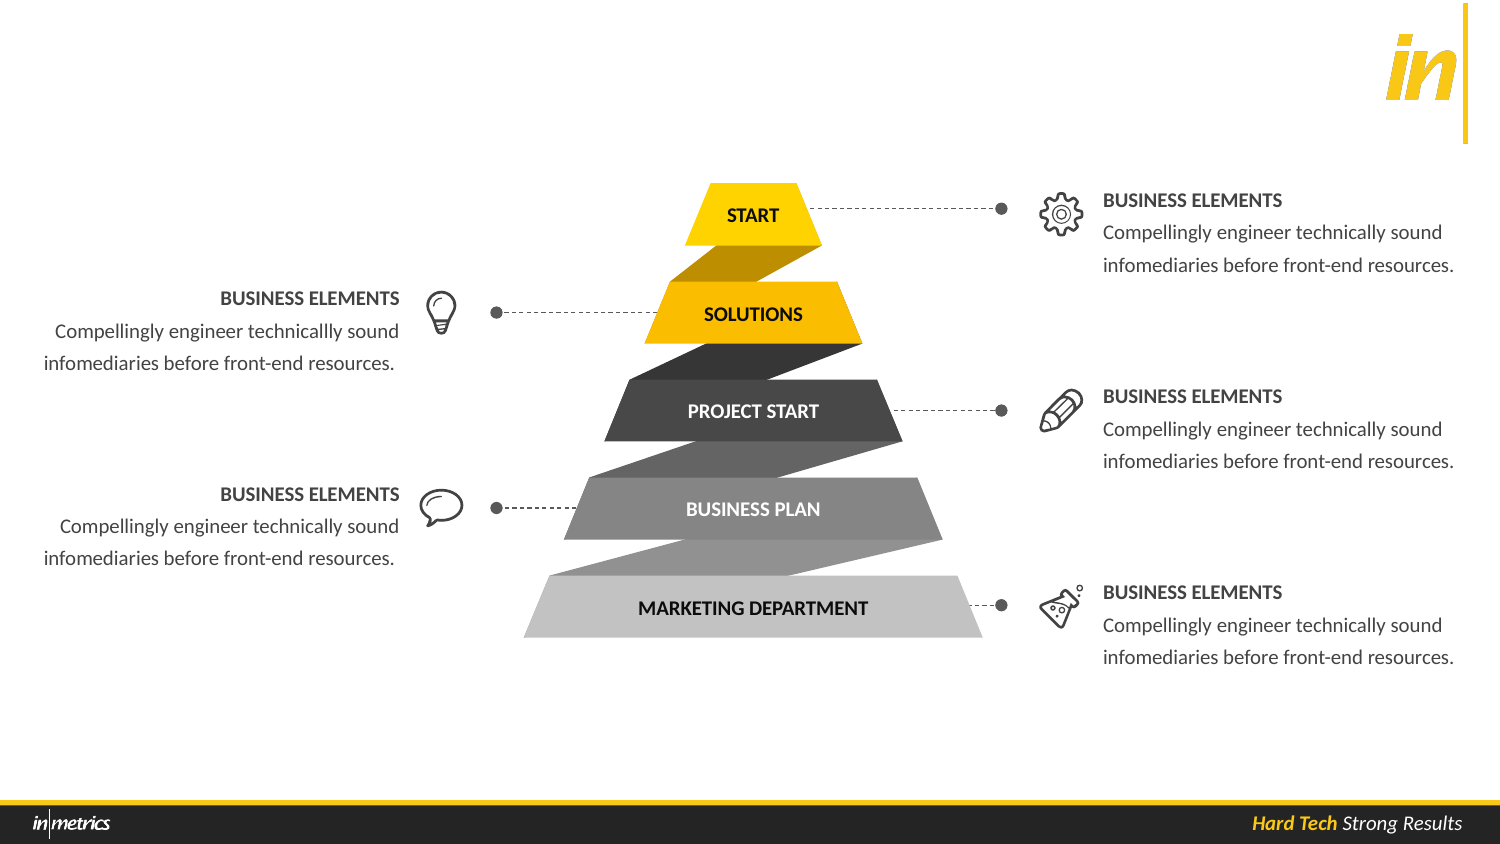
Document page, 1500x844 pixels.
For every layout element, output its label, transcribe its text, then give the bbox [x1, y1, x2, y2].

text_box [1039, 388, 1084, 433]
text_box MARKETING DEPARTMENT [523, 575, 983, 638]
text_box BUSINESS ELEMENTS Compellingly engineer technically sound infomediaries before front-end resources. [18, 465, 415, 578]
text_box START [684, 183, 822, 246]
text_box BUSINESS ELEMENTS Compellingly engineer technically sound infomediaries before front-end resources. [1088, 367, 1487, 480]
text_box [426, 290, 457, 335]
text_box [590, 442, 901, 477]
text_box BUSINESS ELEMENTS Compellingly engineer technically sound infomediaries before front-end resources. [1088, 564, 1487, 677]
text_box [419, 488, 464, 528]
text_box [1039, 192, 1084, 237]
text_box [631, 344, 862, 379]
text_box BUSINESS PLAN [563, 477, 943, 540]
text_box BUSINESS ELEMENTS Compellingly engineer technically sound infomediaries before front-end resources. [1088, 171, 1487, 284]
picture [32, 809, 111, 839]
text_box [670, 246, 821, 281]
text_box SOLUTIONS [644, 281, 863, 344]
picture [1386, 3, 1468, 144]
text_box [1038, 584, 1084, 629]
text_box [551, 540, 941, 575]
text_box BUSINESS ELEMENTS Compellingly engineer technicallly sound infomediaries before front-end resources. [18, 270, 415, 383]
text_box PROJECT START [604, 379, 903, 442]
